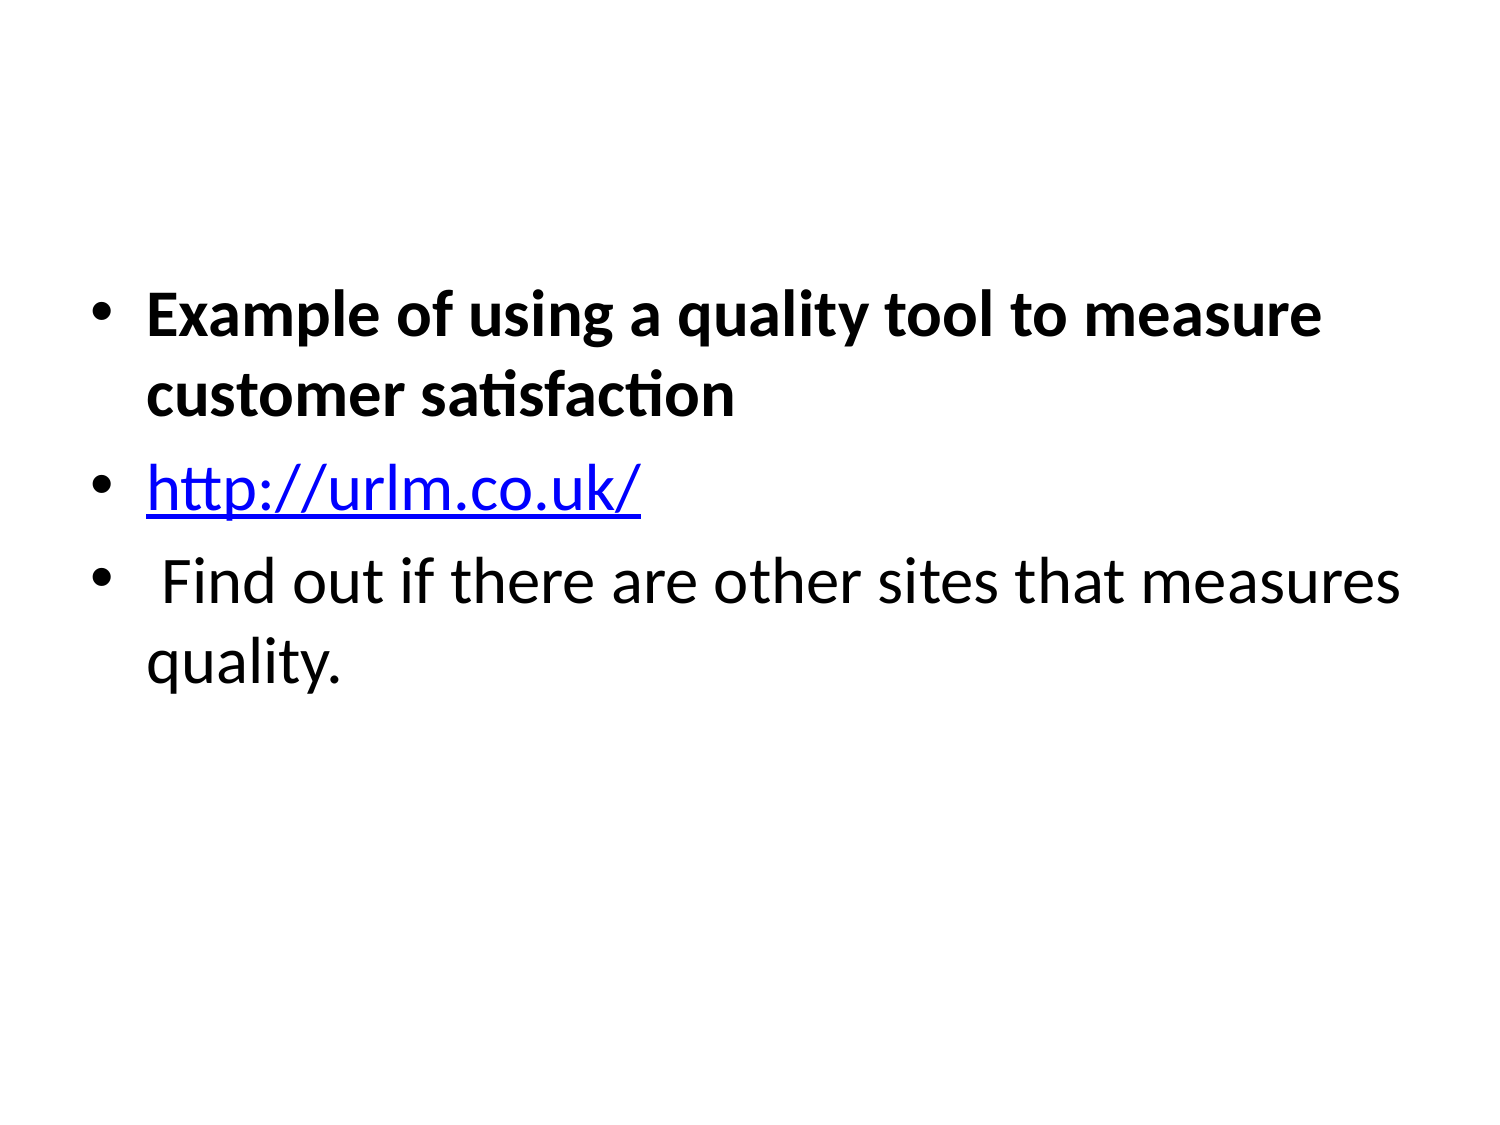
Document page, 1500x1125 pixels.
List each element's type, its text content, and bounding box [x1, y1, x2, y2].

list Example of using a quality tool to measure customer satisfaction http://urlm.co.uk/ Find out if there are other sites that measures quality. [75, 262, 1425, 1005]
